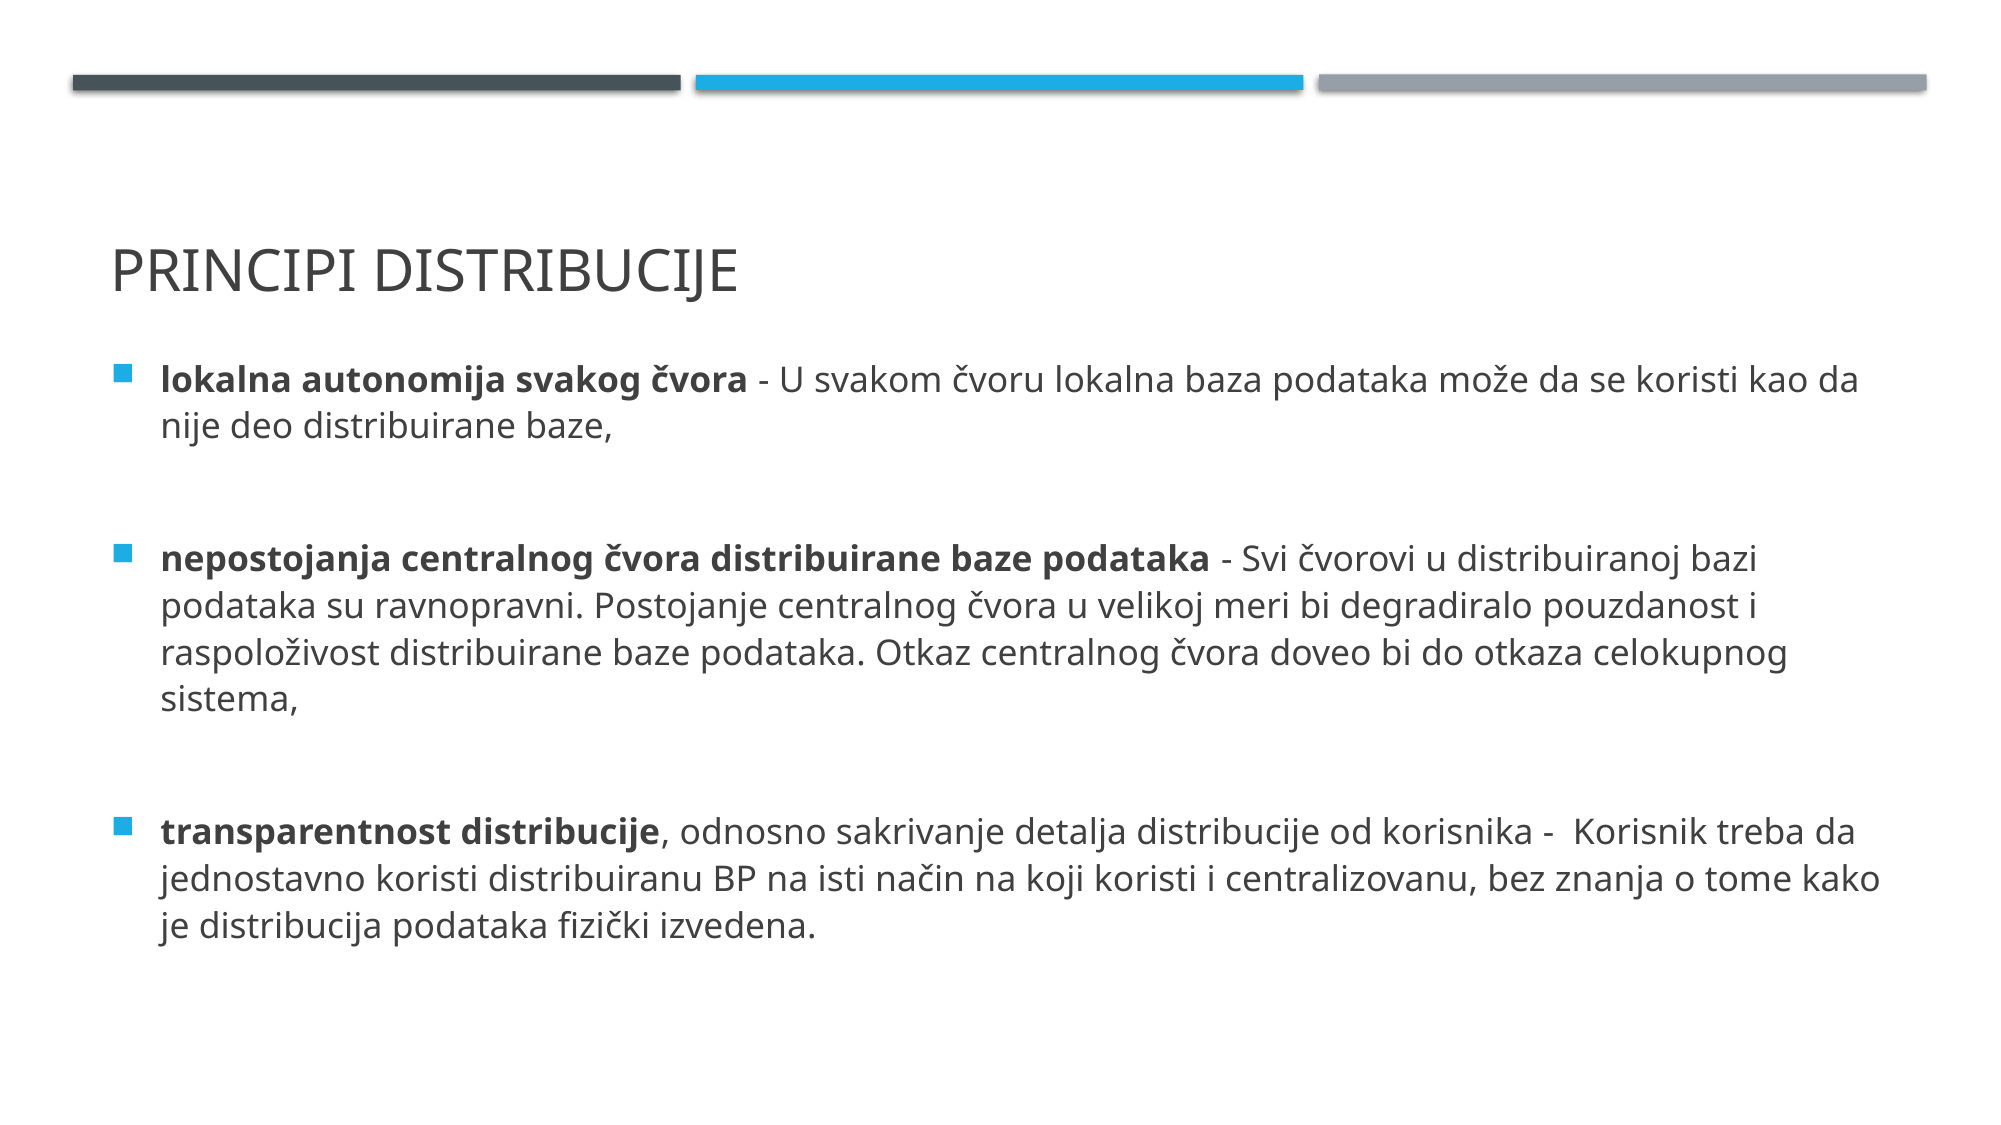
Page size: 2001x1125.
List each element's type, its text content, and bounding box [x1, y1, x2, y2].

list lokalna autonomija svakog čvora - U svakom čvoru lokalna baza podataka može da se koristi kao da nije deo distribuirane baze, nepostojanja centralnog čvora distribuirane baze podataka - Svi čvorovi u distribuiranoj bazi podataka su ravnopravni. Postojanje centralnog čvora u velikoj meri bi degradiralo pouzdanost i raspoloživost distribuirane baze podataka. Otkaz centralnog čvora doveo bi do otkaza celokupnog sistema, transparentnost distribucije, odnosno sakrivanje detalja distribucije od korisnika - Korisnik treba da jednostavno koristi distribuiranu BP na isti način na koji koristi i centralizovanu, bez znanja o tome kako je distribucija podataka fizički izvedena. [95, 383, 1905, 981]
title Principi distribucije [95, 115, 1905, 311]
